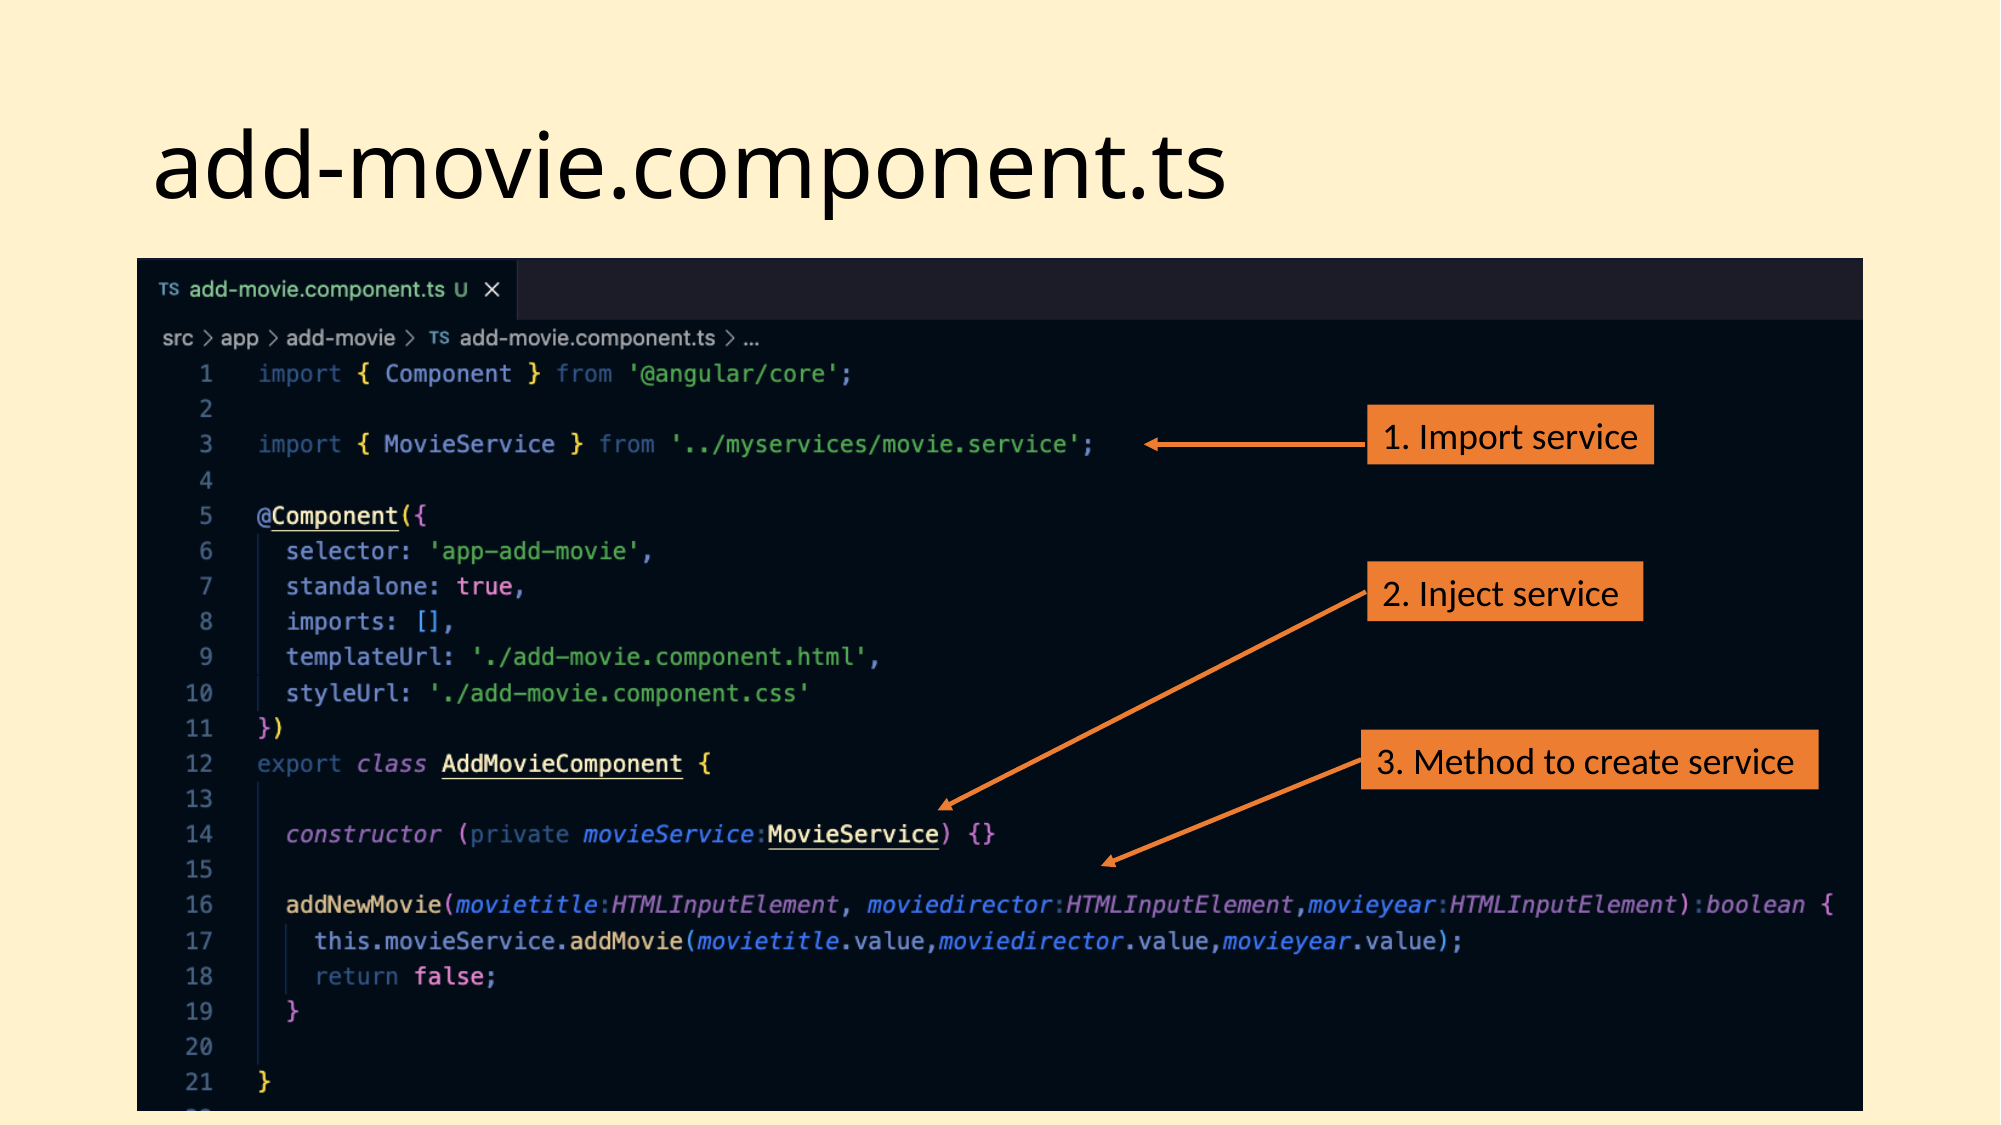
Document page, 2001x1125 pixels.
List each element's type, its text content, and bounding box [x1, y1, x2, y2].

picture [137, 258, 1863, 1111]
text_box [1100, 759, 1359, 867]
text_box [937, 591, 1366, 811]
title add-movie.component.ts [137, 59, 1863, 258]
